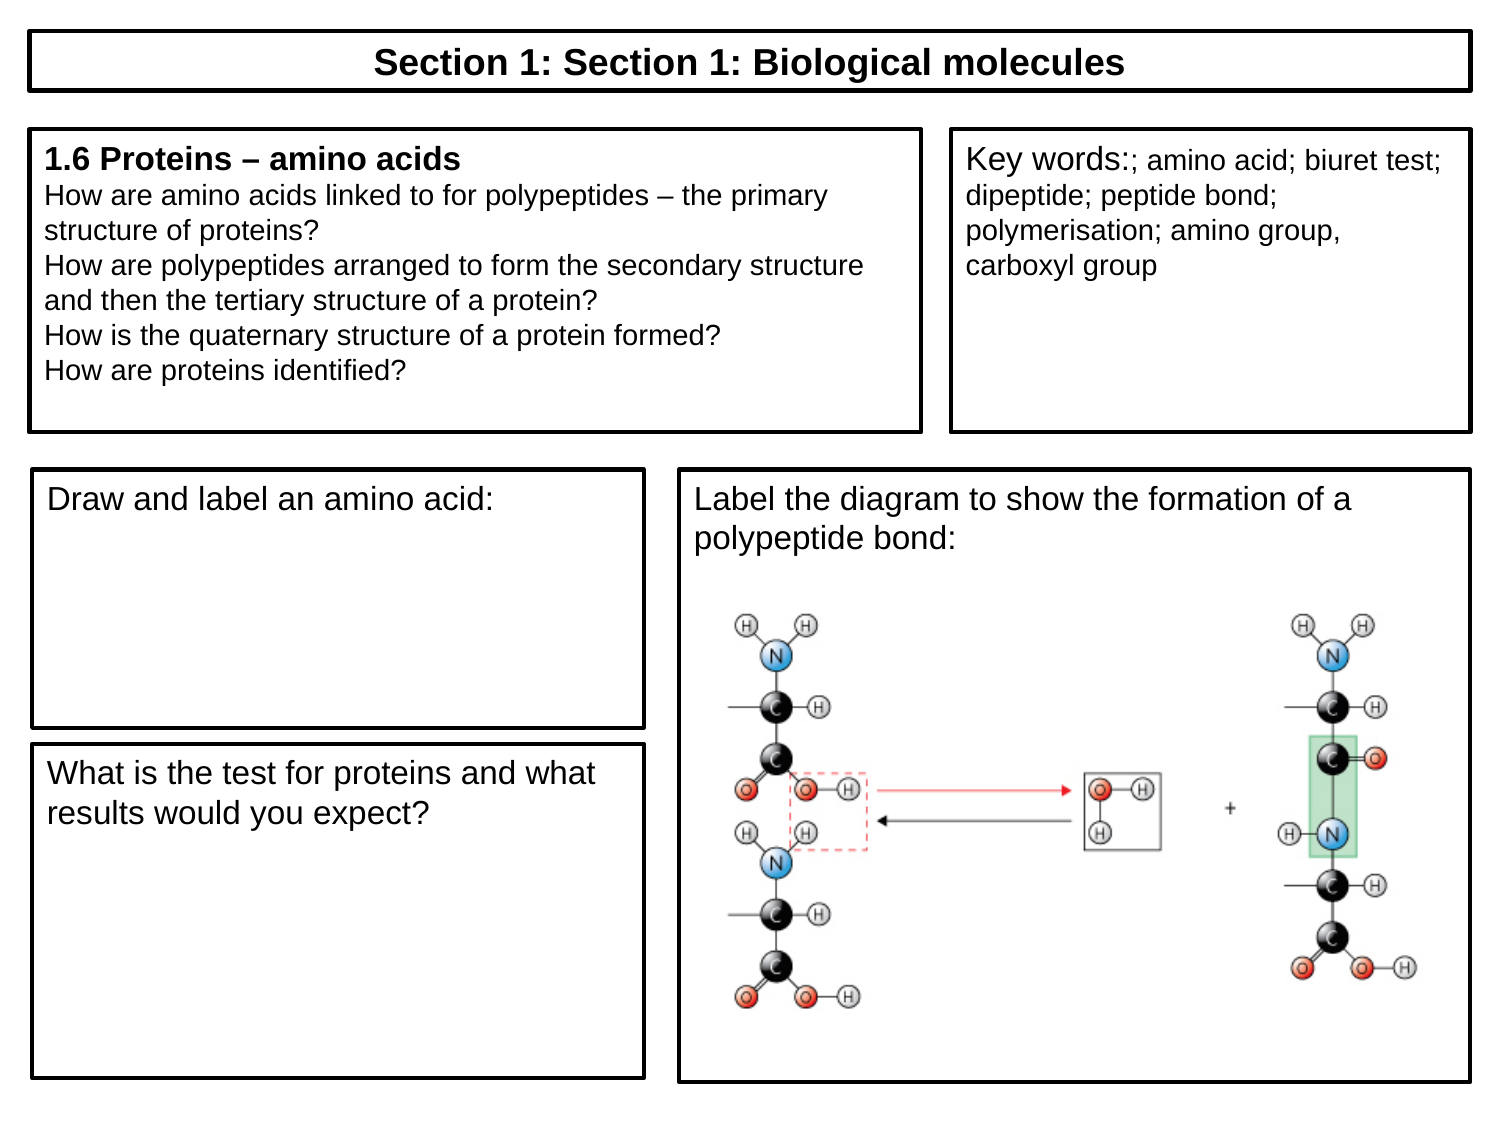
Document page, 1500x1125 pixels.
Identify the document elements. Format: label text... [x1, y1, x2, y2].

text_box Section 1: Section 1: Biological molecules [27, 29, 1473, 93]
picture [702, 597, 1455, 1038]
text_box Label the diagram to show the formation of a polypeptide bond: [677, 467, 1472, 1084]
text_box Key words:; amino acid; biuret test; dipeptide; peptide bond; polymerisation; amino group, carboxyl group [949, 127, 1473, 434]
text_box Draw and label an amino acid: [30, 467, 646, 730]
text_box 1.6 Proteins – amino acids How are amino acids linked to for polypeptides – the primary structure of proteins? How are polypeptides arranged to form the secondary structure and then the tertiary structure of a protein? How is the quaternary structure of a protein formed? How are proteins identified? [27, 127, 923, 434]
text_box What is the test for proteins and what results would you expect? [30, 742, 646, 1080]
